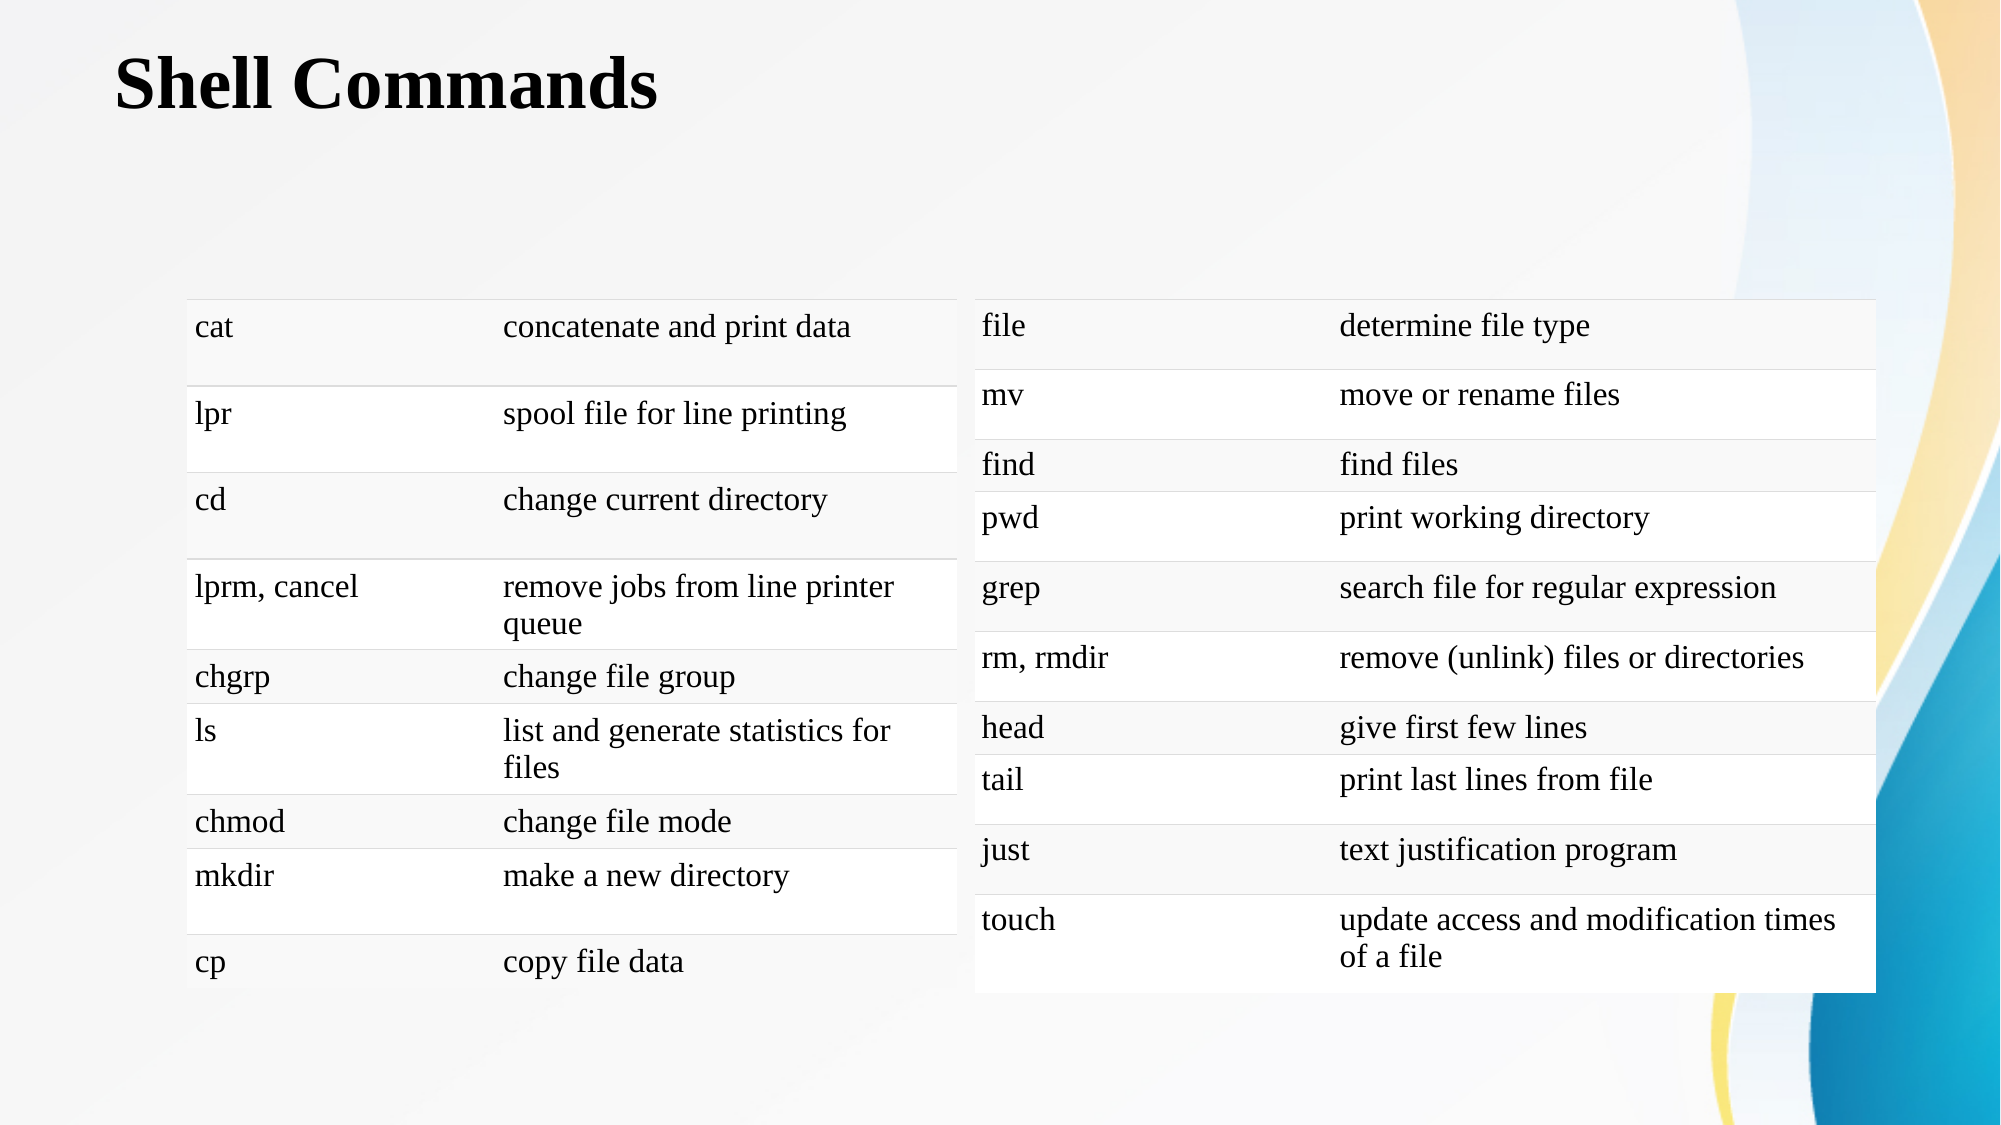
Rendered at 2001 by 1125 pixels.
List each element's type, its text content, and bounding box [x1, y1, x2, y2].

table_cell mv [975, 370, 1333, 439]
table_cell print last lines from file [1333, 755, 1876, 824]
title Shell Commands [99, 30, 1901, 127]
table_cell pwd [975, 492, 1333, 561]
table_cell search file for regular expression [1333, 562, 1876, 631]
table_cell lpr [187, 387, 495, 472]
table_cell cp [187, 935, 495, 988]
table_cell ls [187, 704, 495, 794]
table_header cat [187, 300, 495, 385]
table_cell just [975, 825, 1333, 894]
table_cell head [975, 702, 1333, 754]
table_cell lprm, cancel [187, 560, 495, 649]
table_cell touch [975, 895, 1333, 993]
picture [0, 0, 2001, 1125]
table_cell tail [975, 755, 1333, 824]
table_cell change file group [495, 650, 957, 703]
table_cell copy file data [495, 935, 957, 988]
table_cell text justification program [1333, 825, 1876, 894]
table_cell find files [1333, 440, 1876, 491]
table_cell mkdir [187, 849, 495, 934]
table_cell remove jobs from line printer queue [495, 560, 957, 649]
table_cell make a new directory [495, 849, 957, 934]
table_cell chgrp [187, 650, 495, 703]
table_cell list and generate statistics for files [495, 704, 957, 794]
table_cell give first few lines [1333, 702, 1876, 754]
table_cell chmod [187, 795, 495, 848]
table_cell change current directory [495, 473, 957, 558]
table_cell grep [975, 562, 1333, 631]
table_header determine file type [1333, 300, 1876, 369]
table_cell remove (unlink) files or directories [1333, 632, 1876, 701]
table_cell print working directory [1333, 492, 1876, 561]
table_cell update access and modification times of a file [1333, 895, 1876, 993]
table_cell find [975, 440, 1333, 491]
table_header concatenate and print data [495, 300, 957, 385]
table_cell change file mode [495, 795, 957, 848]
table_cell spool file for line printing [495, 387, 957, 472]
table_header file [975, 300, 1333, 369]
table_cell cd [187, 473, 495, 558]
table_cell move or rename files [1333, 370, 1876, 439]
table_cell rm, rmdir [975, 632, 1333, 701]
